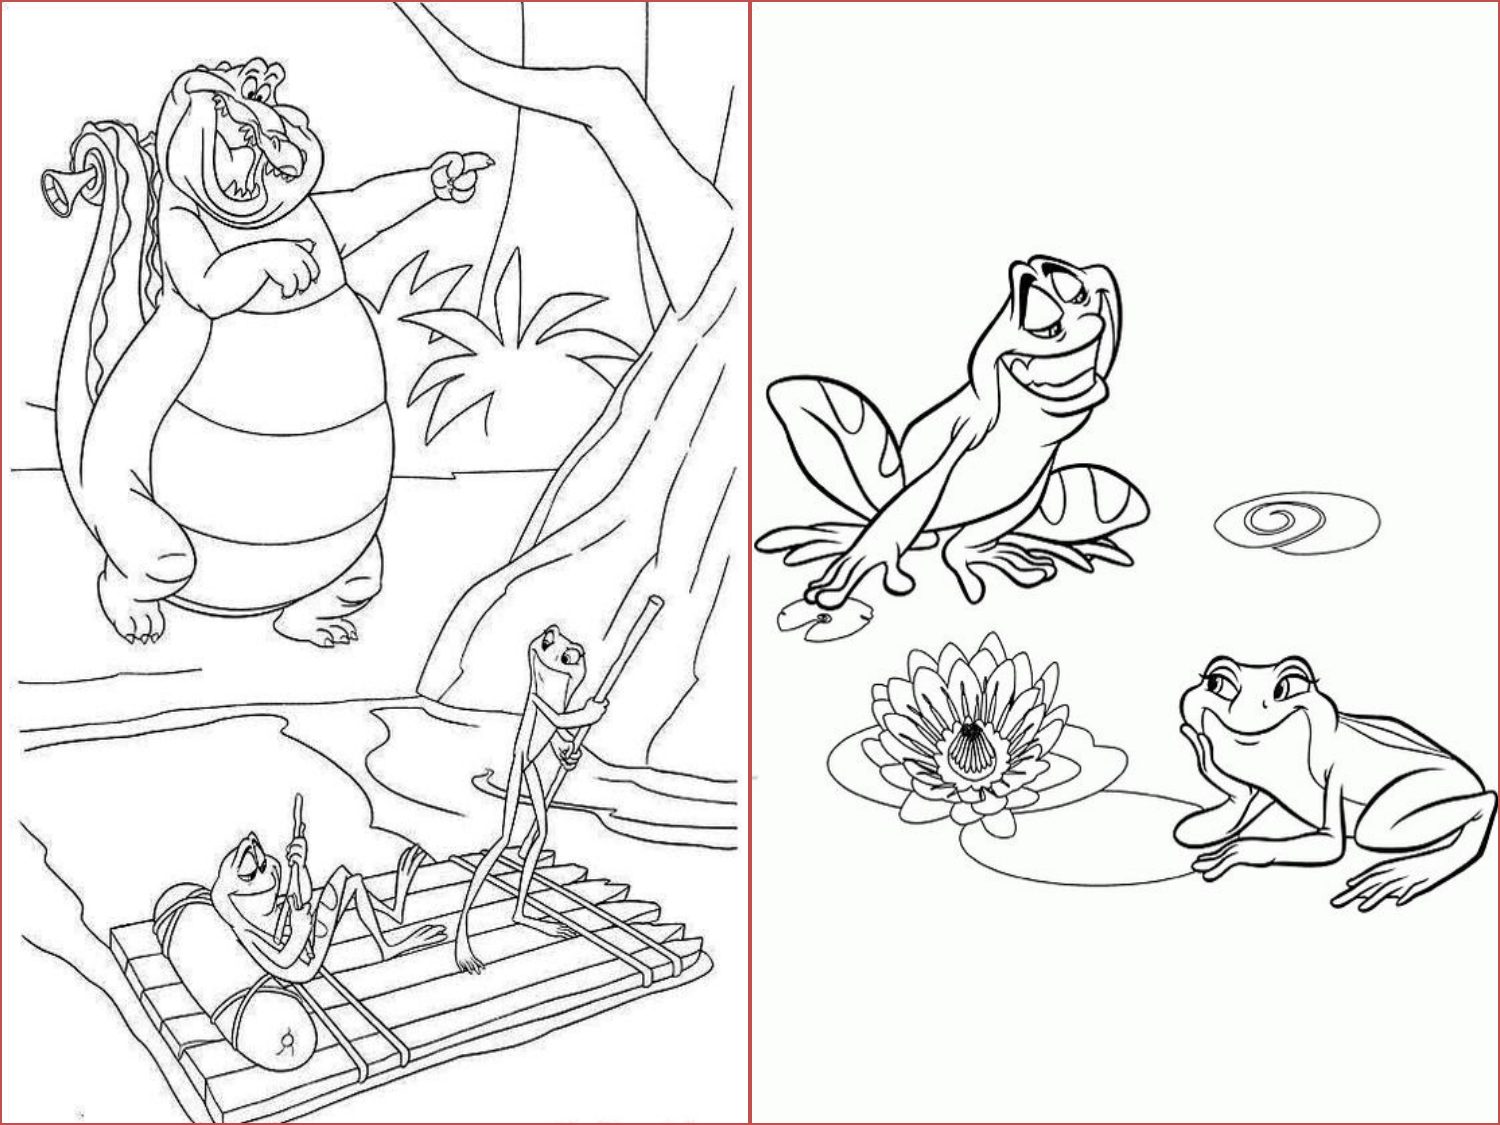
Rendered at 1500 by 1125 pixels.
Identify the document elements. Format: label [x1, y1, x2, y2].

text_box [748, 0, 1500, 1125]
text_box [0, 0, 748, 1125]
